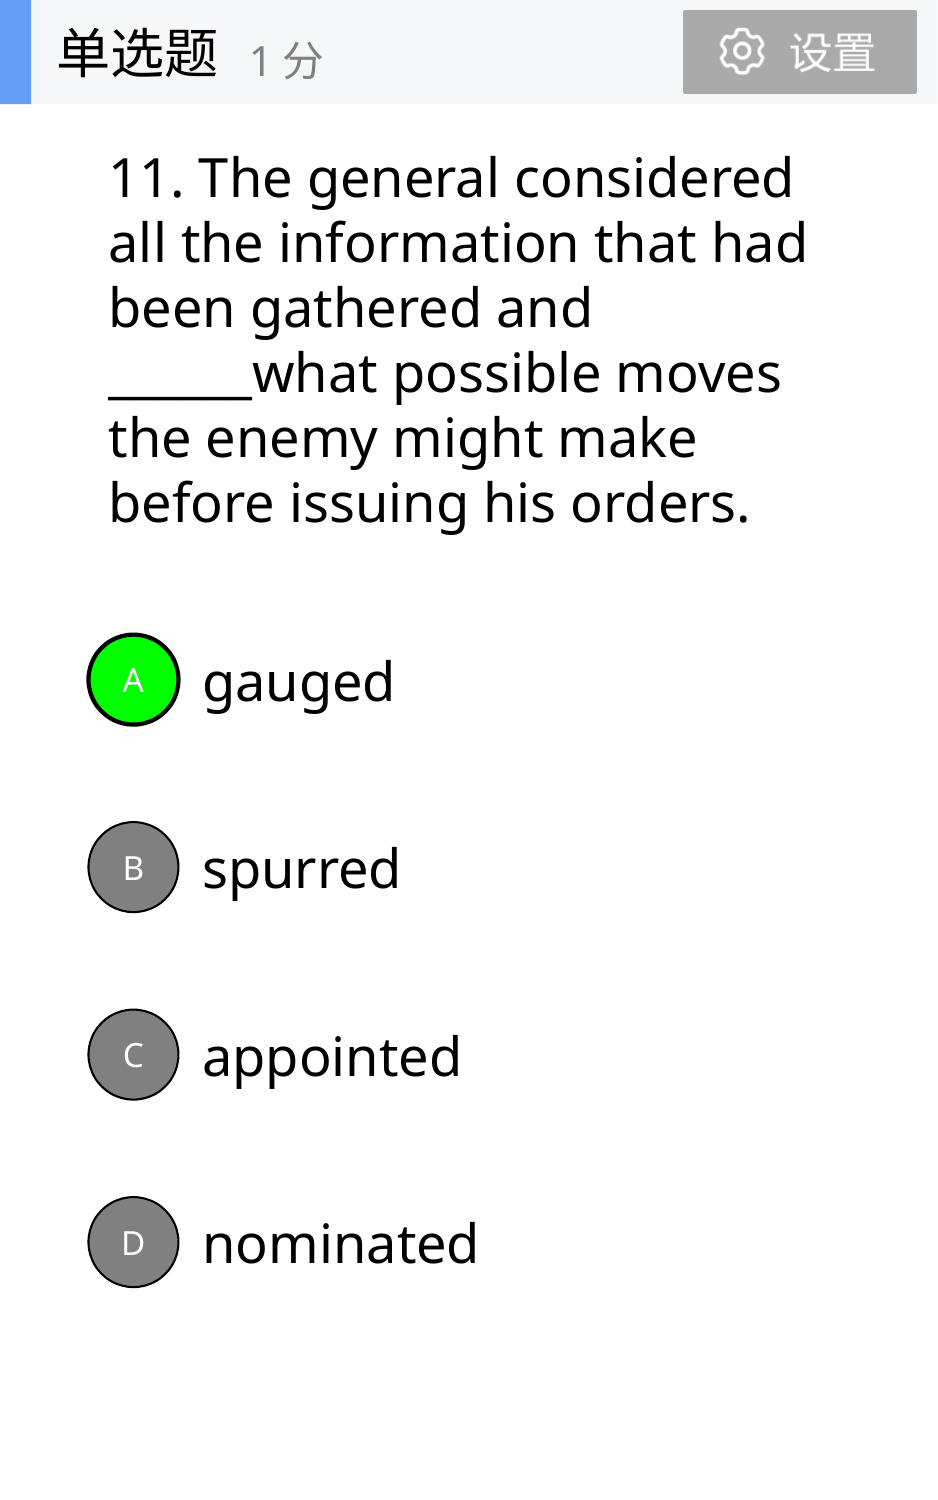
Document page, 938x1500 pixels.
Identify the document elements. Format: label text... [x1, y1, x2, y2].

text_box C [87, 1008, 180, 1101]
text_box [0, 0, 938, 105]
text_box spurred [187, 827, 433, 907]
text_box A [87, 633, 180, 726]
text_box D [87, 1196, 180, 1289]
text_box B [87, 821, 180, 914]
text_box appointed [187, 1014, 500, 1095]
picture [683, 10, 917, 94]
text_box gauged [187, 639, 432, 720]
text_box 11. The general considered all the information that had been gathered and ______what possible moves the enemy might make before issuing his orders. [93, 136, 844, 541]
text_box nominated [187, 1202, 515, 1282]
